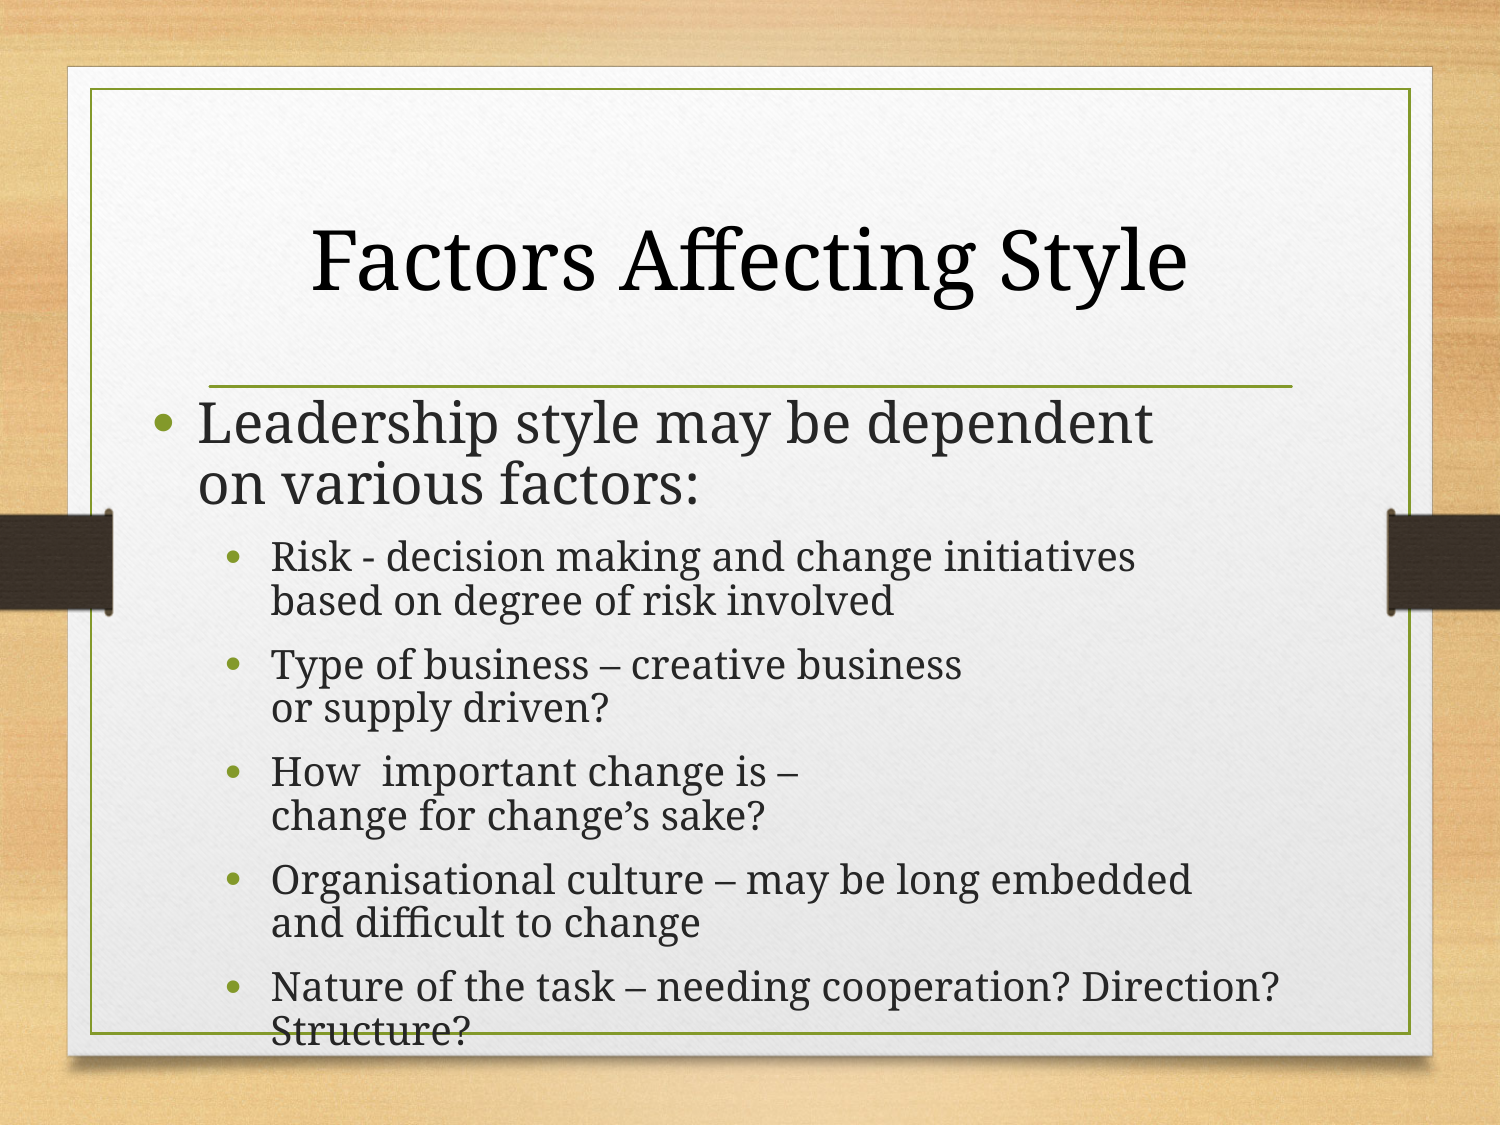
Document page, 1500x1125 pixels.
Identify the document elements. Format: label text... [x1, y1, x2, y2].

title Factors Affecting Style [193, 150, 1309, 365]
picture [0, 0, 1500, 1125]
list Leadership style may be dependent on various factors: Risk - decision making and change initiatives based on degree of risk involved Type of business – creative business or supply driven? How important change is – change for change’s sake? Organisational culture – may be long embedded and difficult to change Nature of the task – needing cooperation? Direction? Structure? [137, 387, 1413, 1063]
